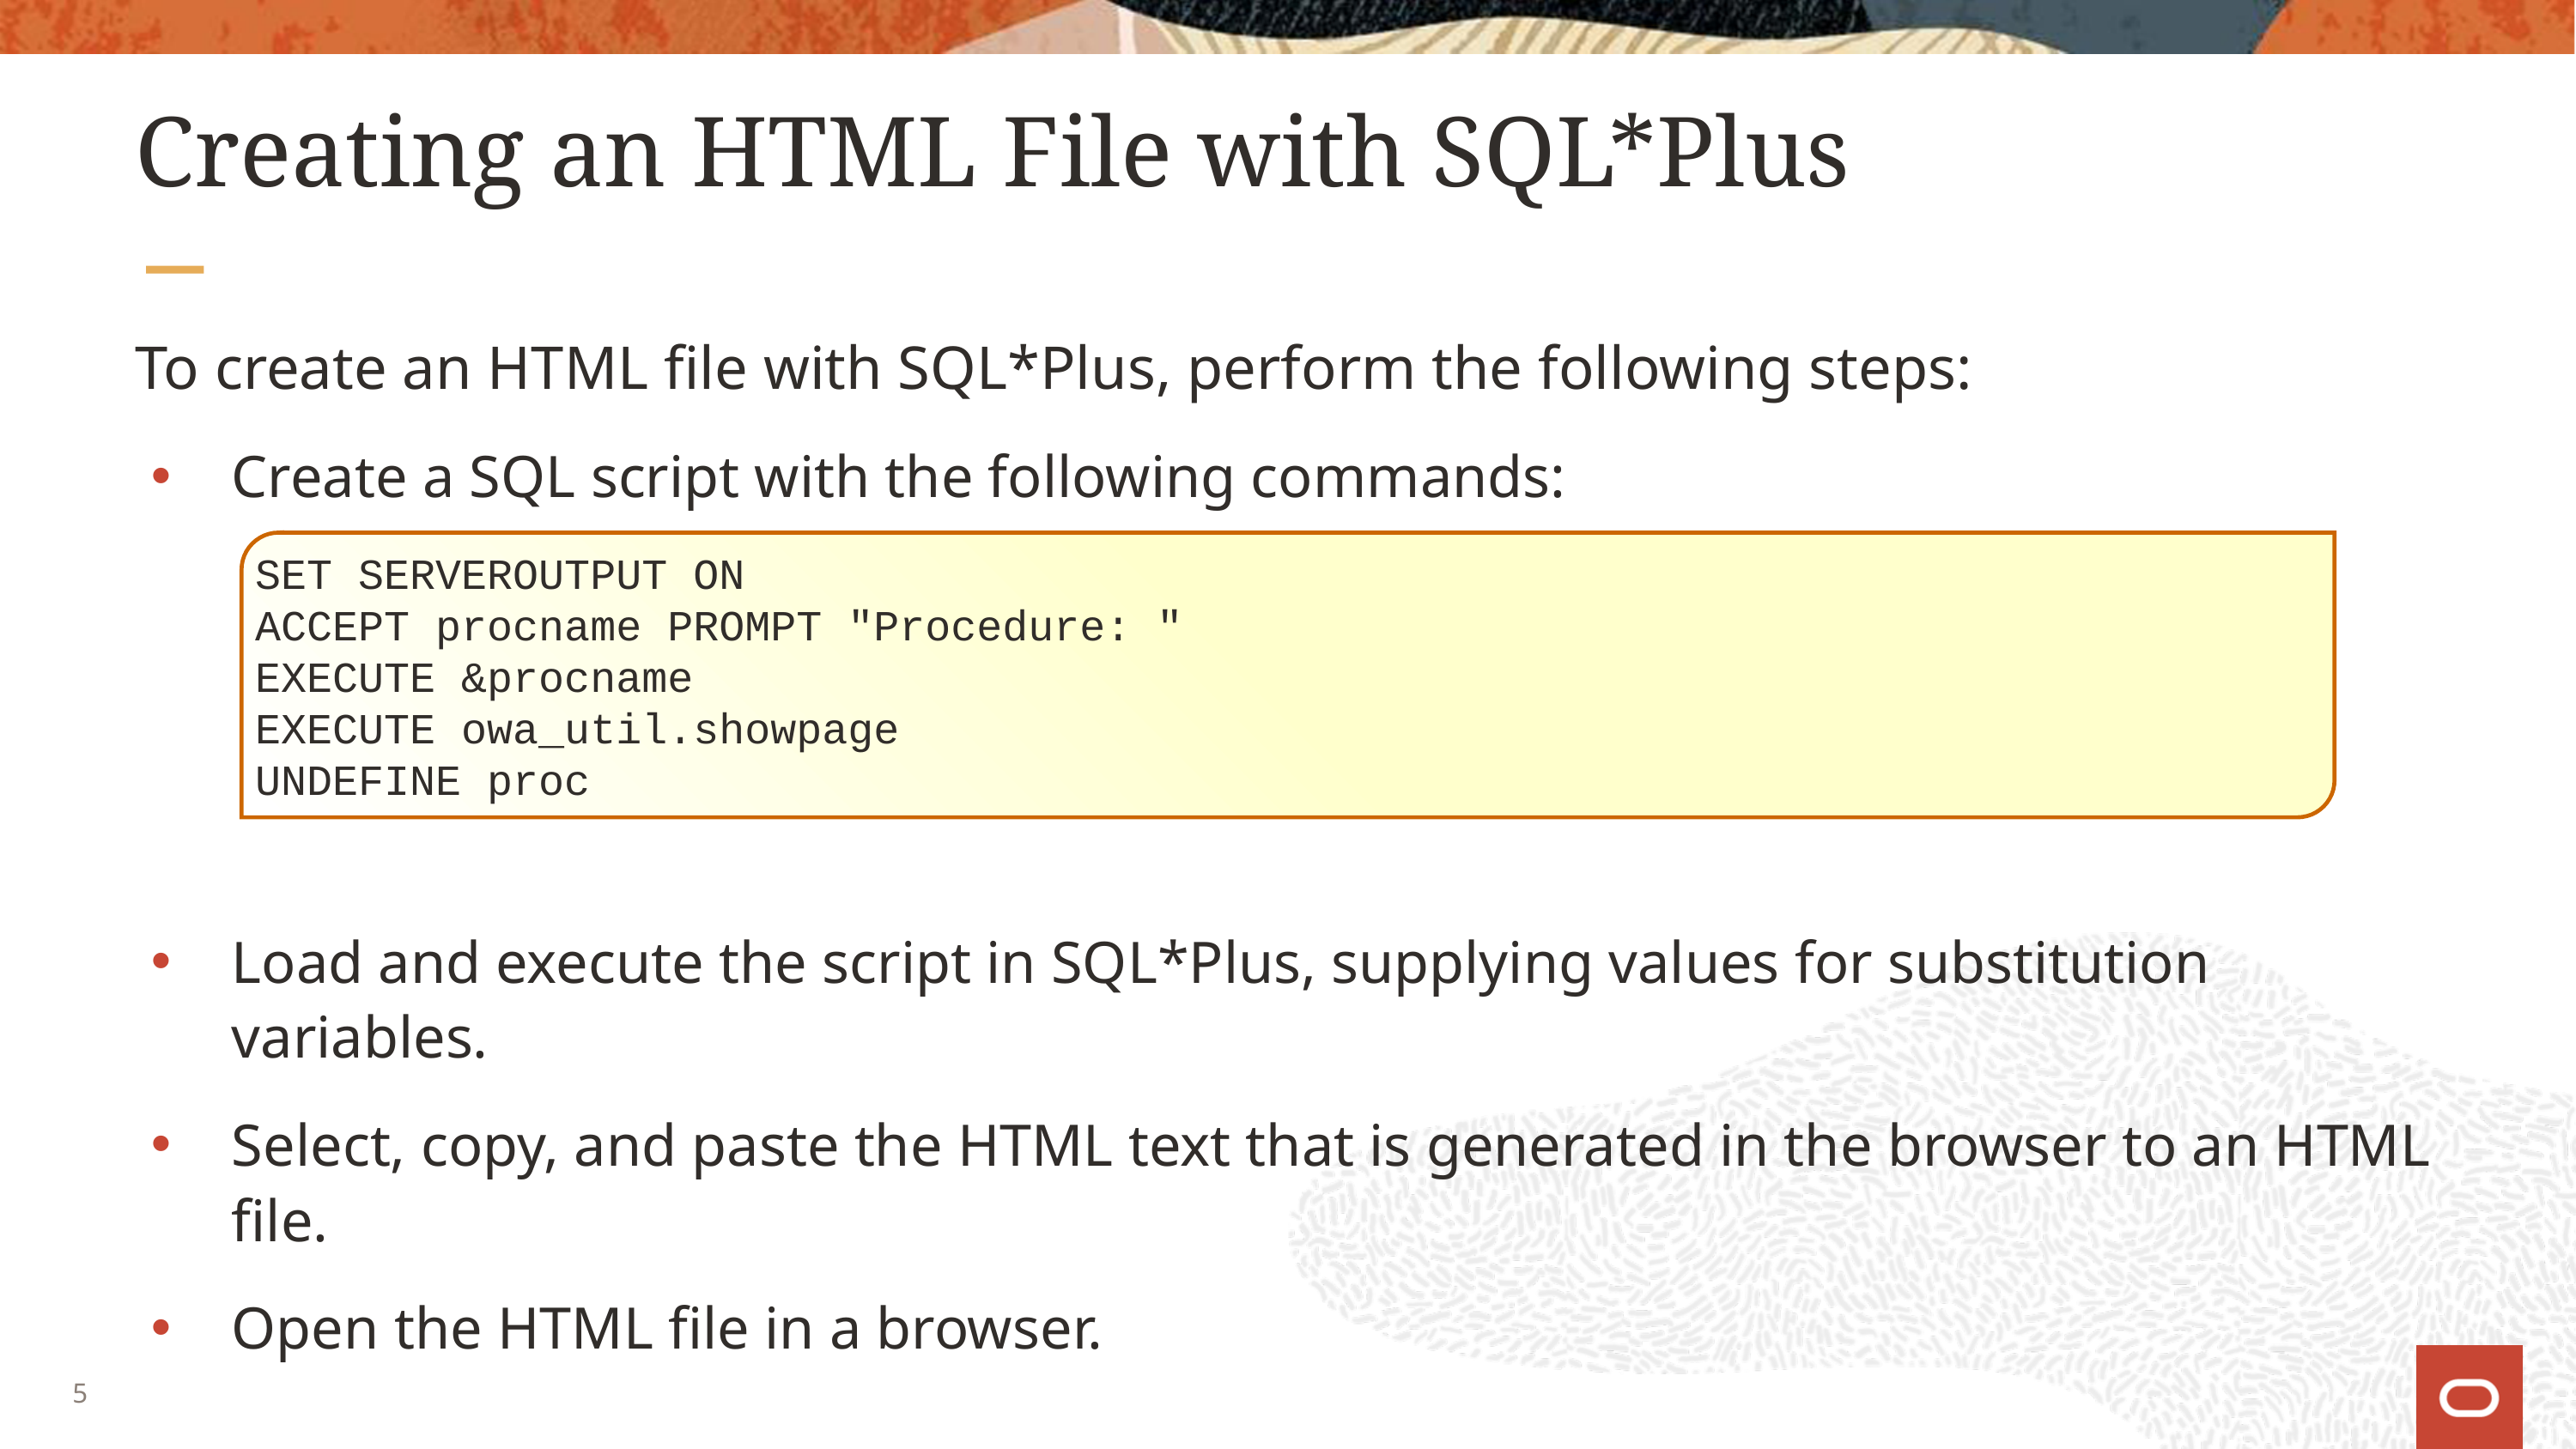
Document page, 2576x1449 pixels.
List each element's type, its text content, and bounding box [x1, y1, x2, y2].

picture [2416, 1345, 2523, 1449]
title Creating an HTML File with SQL*Plus [131, 86, 2445, 252]
picture [0, 0, 2576, 54]
text_box SET SERVEROUTPUT ON ACCEPT procname PROMPT "Procedure: " EXECUTE &procname EXECUTE owa_util.showpage UNDEFINE proc [241, 532, 2335, 818]
list To create an HTML file with SQL*Plus, perform the following steps: Create a SQL script with the following commands: Load and execute the script in SQL*Plus, supplying values for substitution variables. Select, copy, and paste the HTML text that is generated in the browser to an HTML file. Open the HTML file in a browser. [131, 319, 2445, 1294]
